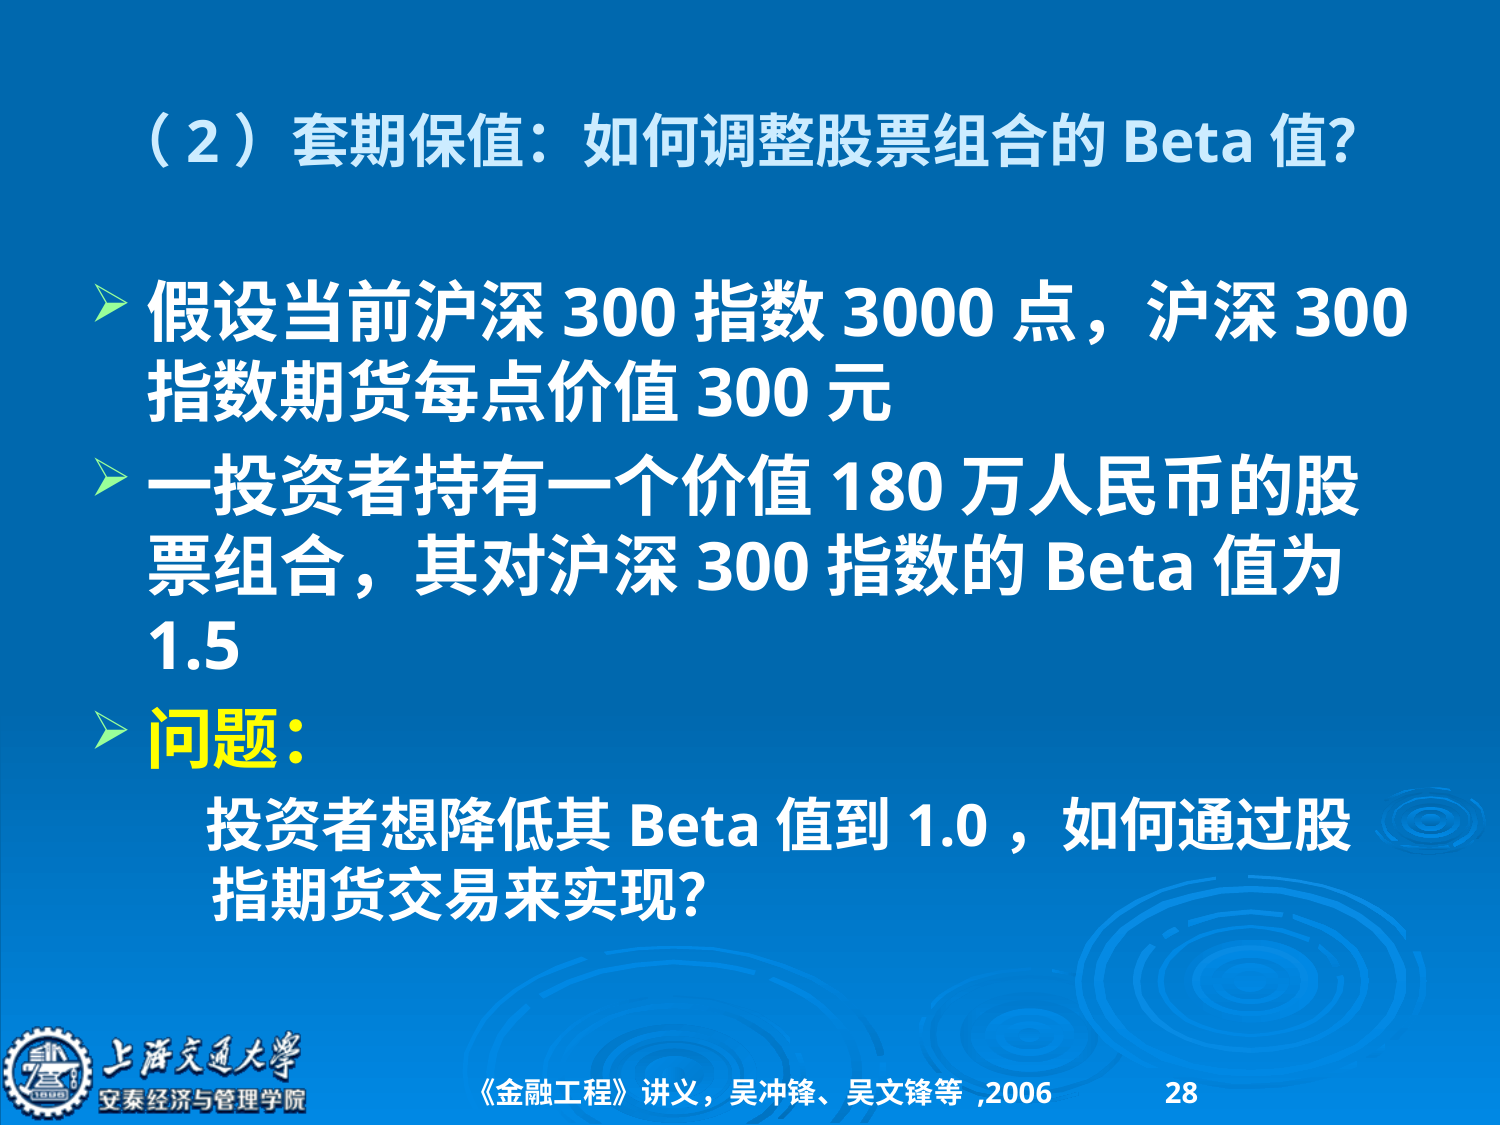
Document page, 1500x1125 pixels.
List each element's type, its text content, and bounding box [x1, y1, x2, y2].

title （2）套期保值：如何调整股票组合的Beta值？ [75, 45, 1425, 233]
list 假设当前沪深300指数3000点，沪深300指数期货每点价值300元 一投资者持有一个价值180万人民币的股票组合，其对沪深300指数的Beta值为1.5 问题： 投资者想降低其Beta值到1.0，如何通过股指期货交易来实现？ [75, 262, 1425, 1005]
picture [0, 1017, 313, 1125]
